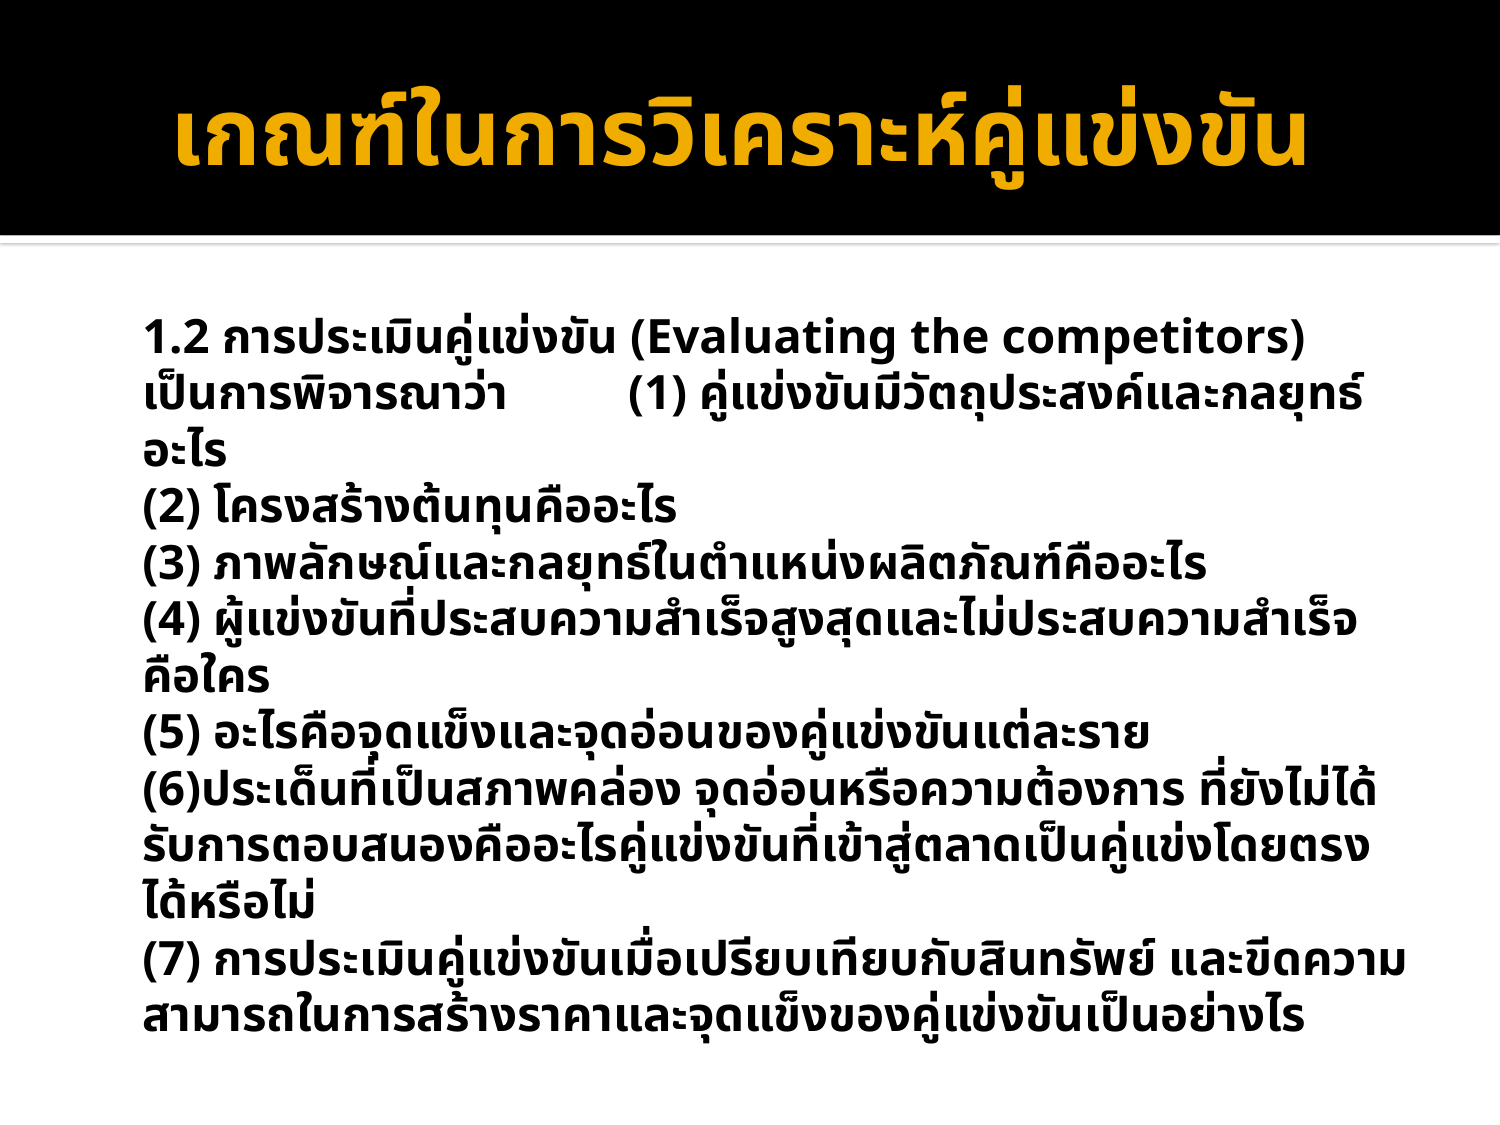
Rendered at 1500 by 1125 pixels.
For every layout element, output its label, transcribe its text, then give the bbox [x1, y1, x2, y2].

title เกณฑ์ในการวิเคราะห์คู่แข่งขัน [75, 25, 1425, 231]
list 1.2 การประเมินคู่แข่งขัน (Evaluating the competitors) เป็นการพิจารณาว่า (1) คู่แข่งขันมีวัตถุประสงค์และกลยุทธ์อะไร (2) โครงสร้างต้นทุนคืออะไร (3) ภาพลักษณ์และกลยุทธ์ในตำแหน่งผลิตภัณฑ์คืออะไร (4) ผู้แข่งขันที่ประสบความสำเร็จสูงสุดและไม่ประสบความสำเร็จคือใคร (5) อะไรคือจุดแข็งและจุดอ่อนของคู่แข่งขันแต่ละราย (6)ประเด็นที่เป็นสภาพคล่อง จุดอ่อนหรือความต้องการ ที่ยังไม่ได้รับการตอบสนองคืออะไรคู่แข่งขันที่เข้าสู่ตลาดเป็นคู่แข่งโดยตรงได้หรือไม่ (7) การประเมินคู่แข่งขันเมื่อเปรียบเทียบกับสินทรัพย์ และขีดความสามารถในการสร้างราคาและจุดแข็งของคู่แข่งขันเป็นอย่างไร [75, 291, 1425, 1050]
